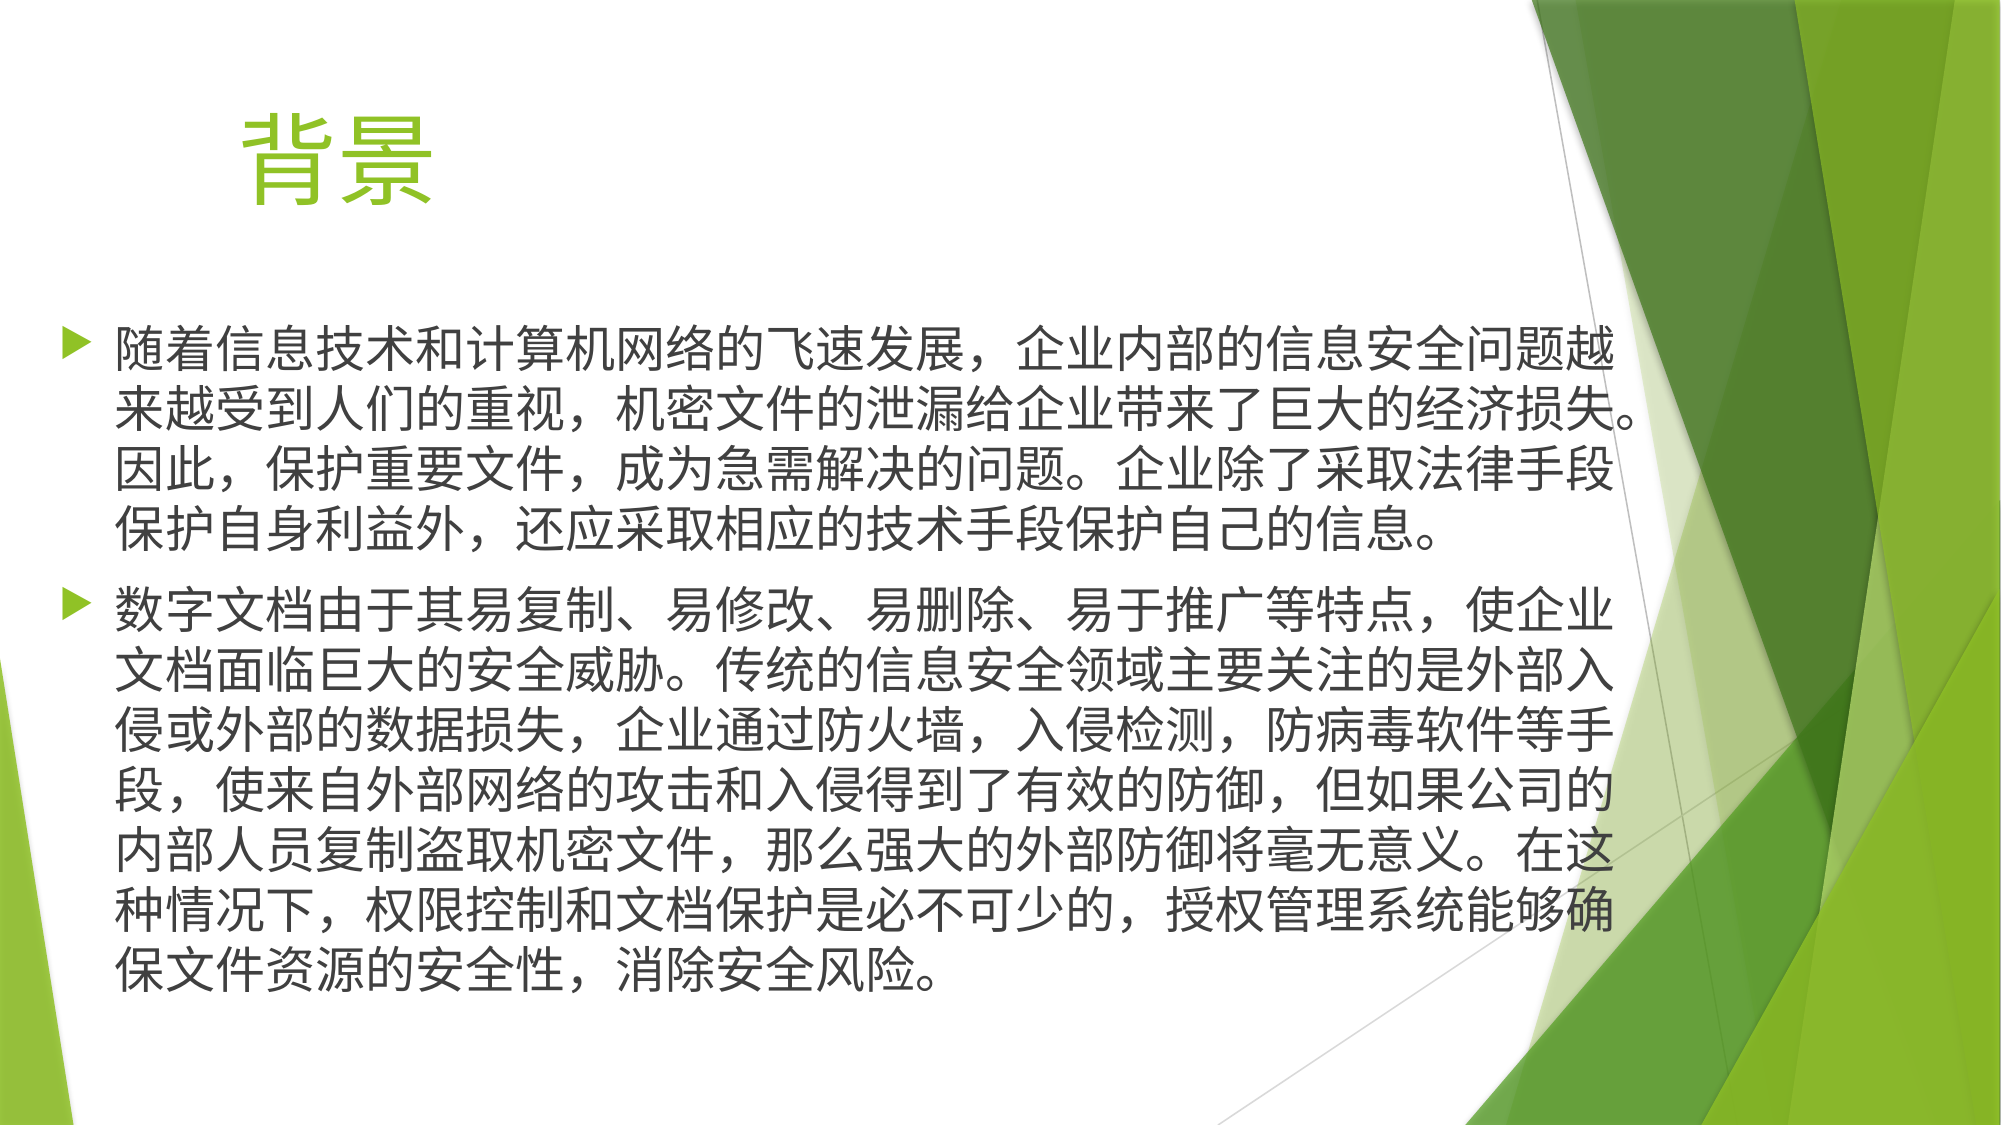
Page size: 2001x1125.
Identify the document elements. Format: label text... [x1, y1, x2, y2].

title 背景 [222, 89, 1819, 257]
list 随着信息技术和计算机网络的飞速发展，企业内部的信息安全问题越来越受到人们的重视，机密文件的泄漏给企业带来了巨大的经济损失。因此，保护重要文件，成为急需解决的问题。企业除了采取法律手段保护自身利益外，还应采取相应的技术手段保护自己的信息。 数字文档由于其易复制、易修改、易删除、易于推广等特点，使企业文档面临巨大的安全威胁。传统的信息安全领域主要关注的是外部入侵或外部的数据损失，企业通过防火墙，入侵检测，防病毒软件等手段，使来自外部网络的攻击和入侵得到了有效的防御，但如果公司的内部人员复制盗取机密文件，那么强大的外部防御将毫无意义。在这种情况下，权限控制和文档保护是必不可少的，授权管理系统能够确保文件资源的安全性，消除安全风险。 [43, 310, 1659, 1036]
